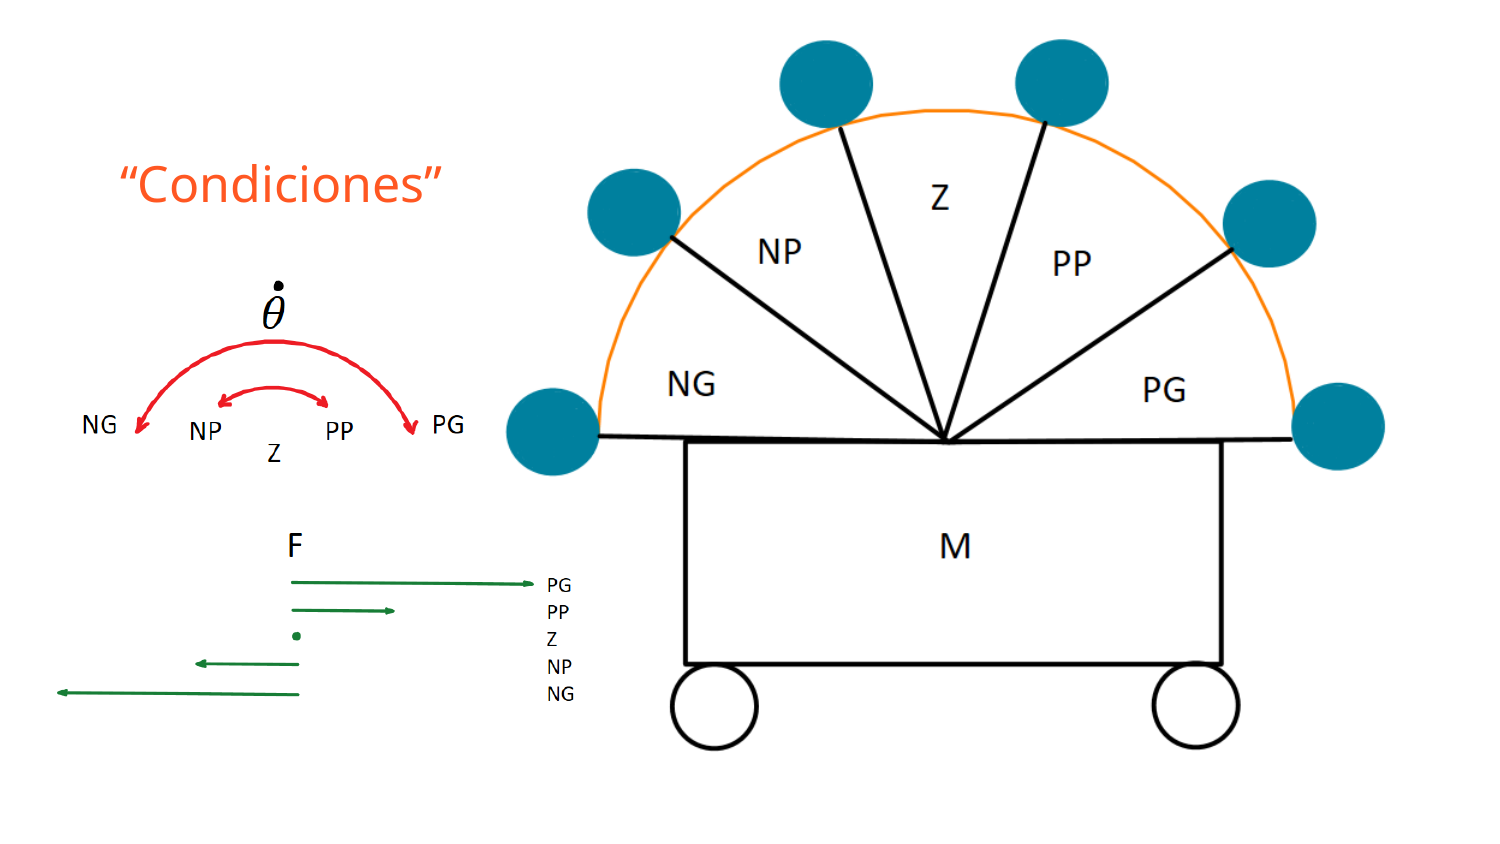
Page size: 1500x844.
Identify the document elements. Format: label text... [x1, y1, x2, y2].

title “Condiciones” [51, 103, 480, 228]
picture [34, 20, 1439, 789]
